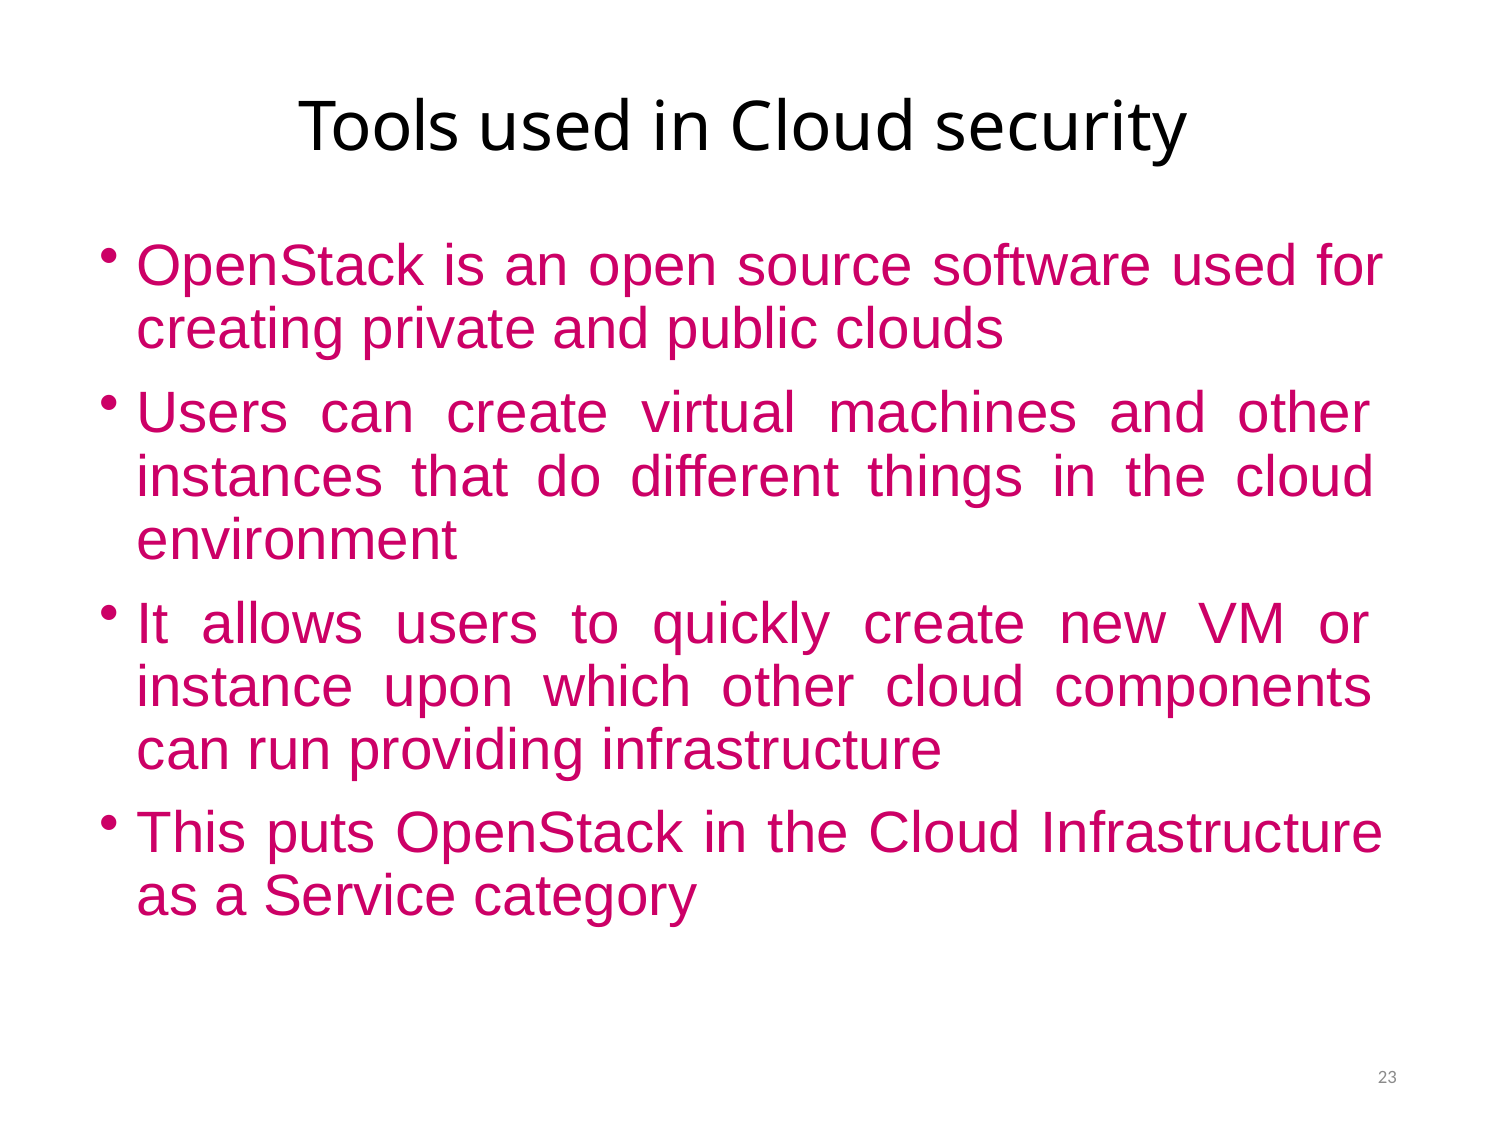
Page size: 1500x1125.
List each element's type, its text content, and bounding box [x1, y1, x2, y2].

slide_number 23 [1059, 928, 1397, 1125]
title Tools used in Cloud security [296, 26, 1205, 217]
text_box OpenStack is an open source software used for creating private and public clouds Users can create virtual machines and other instances that do different things in the cloud environment It allows users to quickly create new VM or instance upon which other cloud components can run providing infrastructure This puts OpenStack in the Cloud Infrastructure as a Service category [97, 224, 1404, 928]
